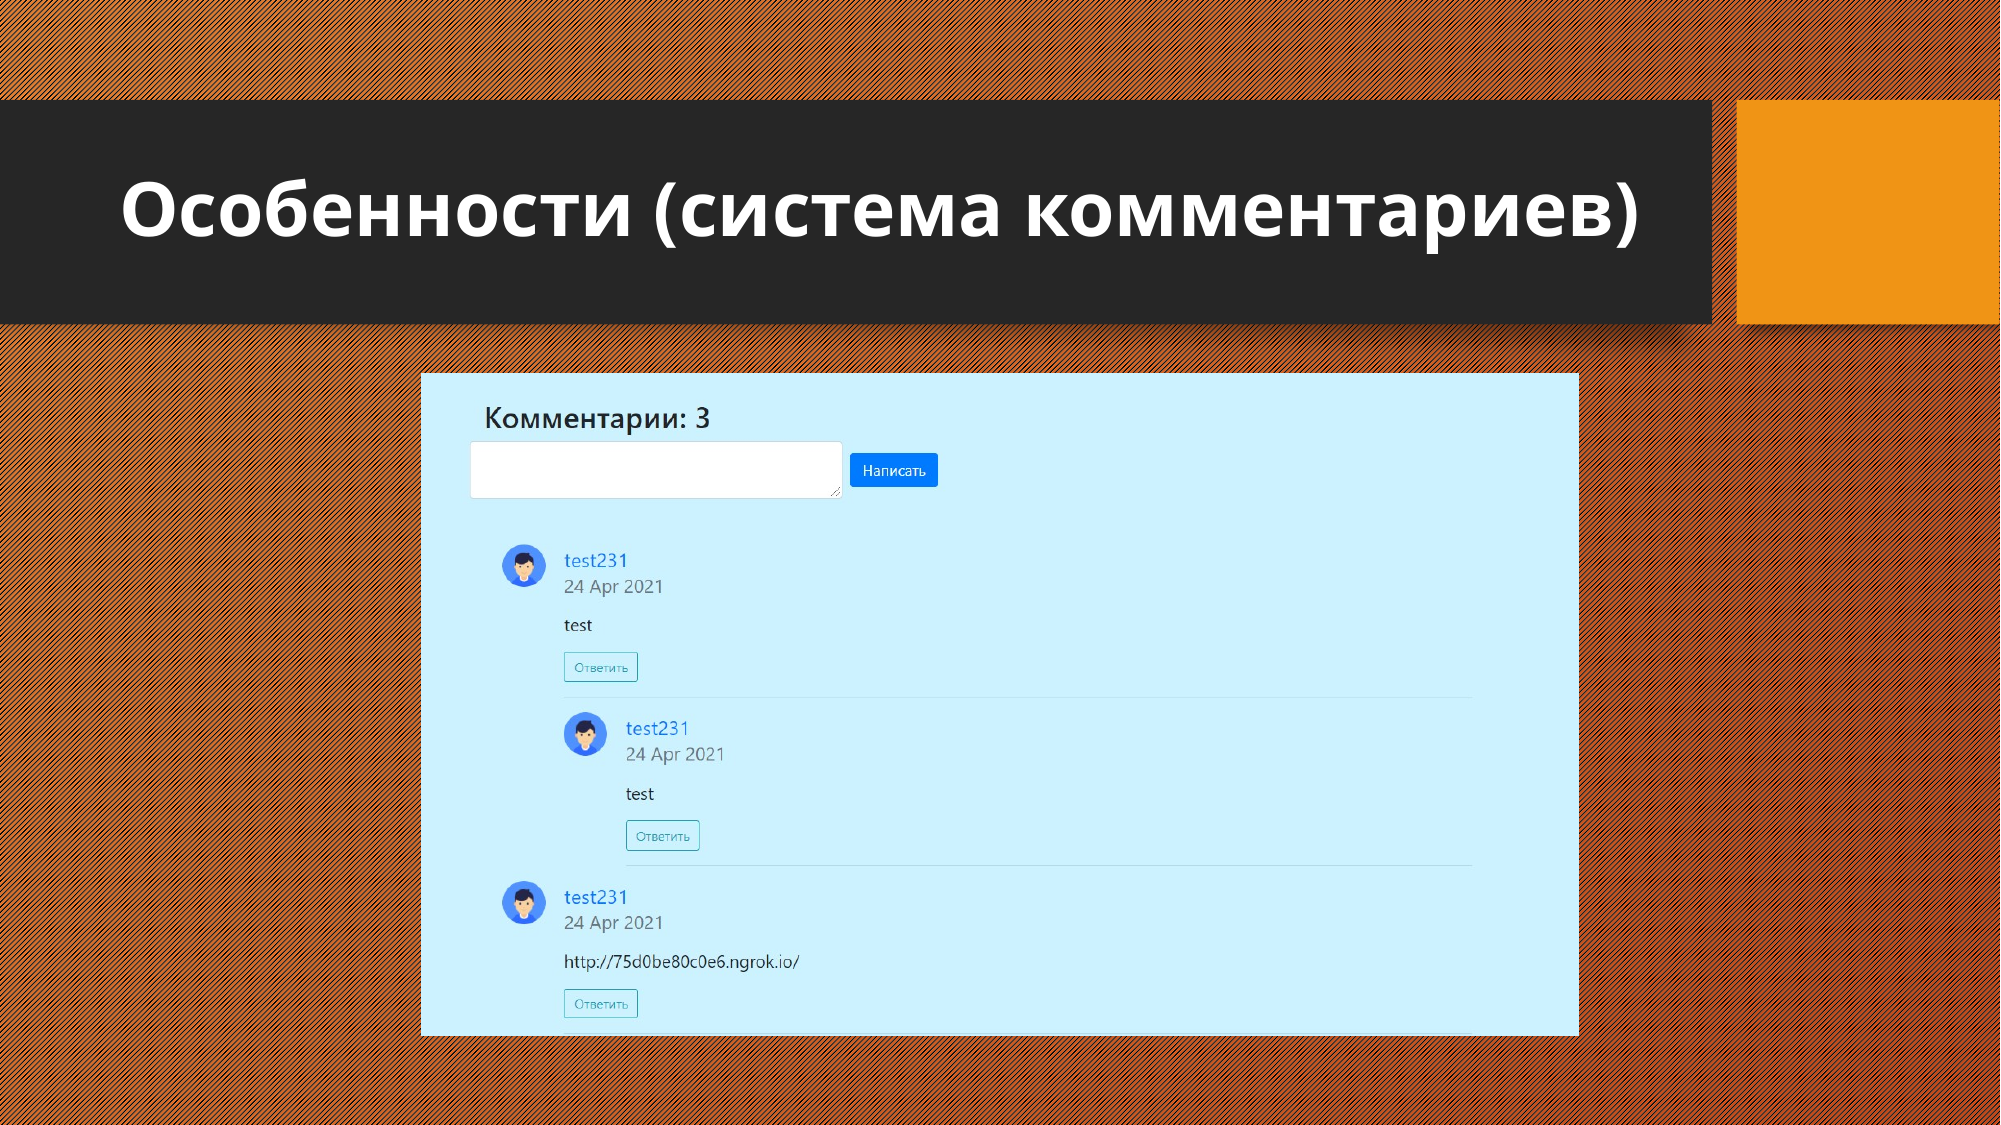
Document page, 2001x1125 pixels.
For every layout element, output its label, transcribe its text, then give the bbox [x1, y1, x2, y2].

picture [0, 0, 2000, 1125]
title Особенности (система комментариев) [111, 123, 1690, 302]
